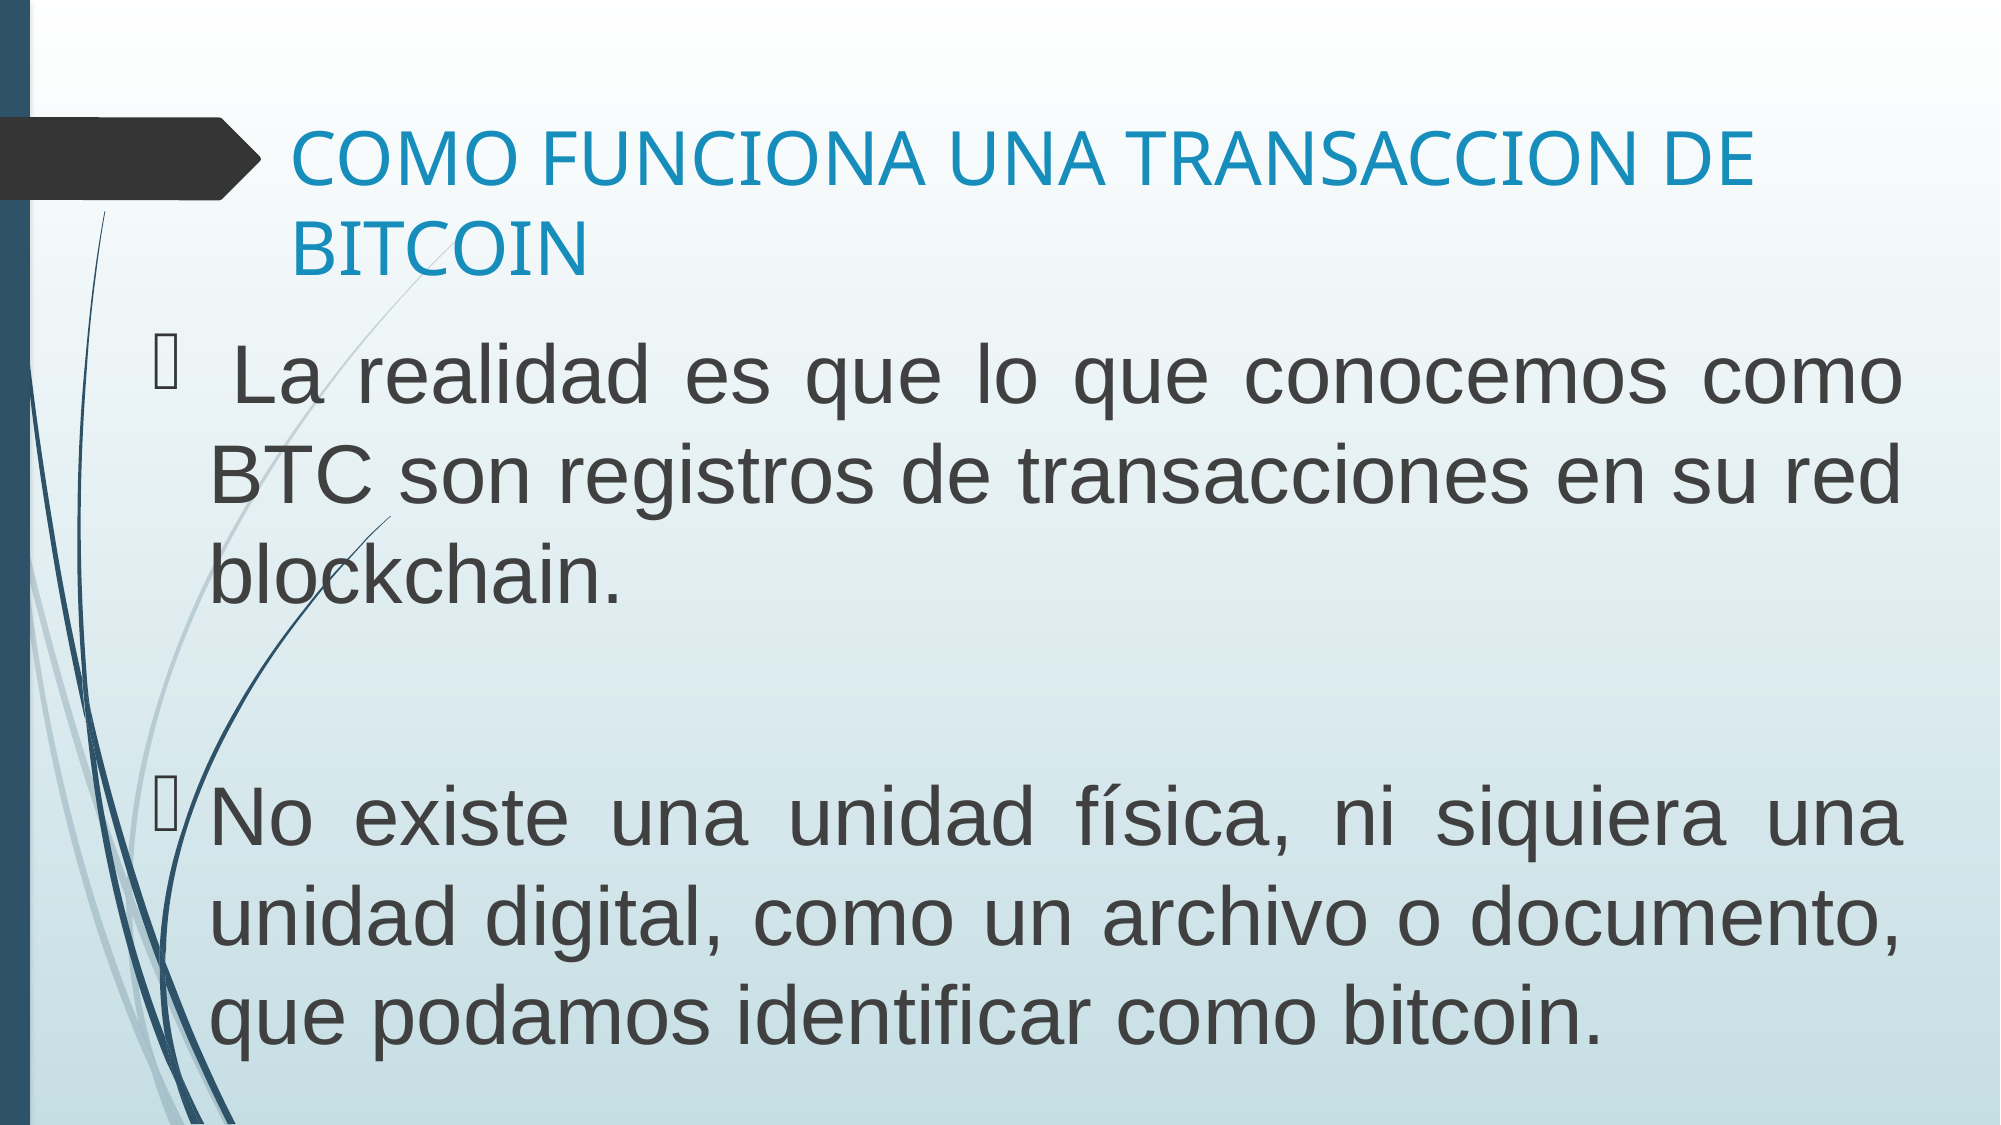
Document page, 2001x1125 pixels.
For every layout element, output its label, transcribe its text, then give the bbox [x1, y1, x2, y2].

list La realidad es que lo que conocemos como BTC son registros de transacciones en su red blockchain. No existe una unidad física, ni siquiera una unidad digital, como un archivo o documento, que podamos identificar como bitcoin. [137, 312, 1921, 1099]
title COMO FUNCIONA UNA TRANSACCION DE BITCOIN [274, 102, 1888, 312]
